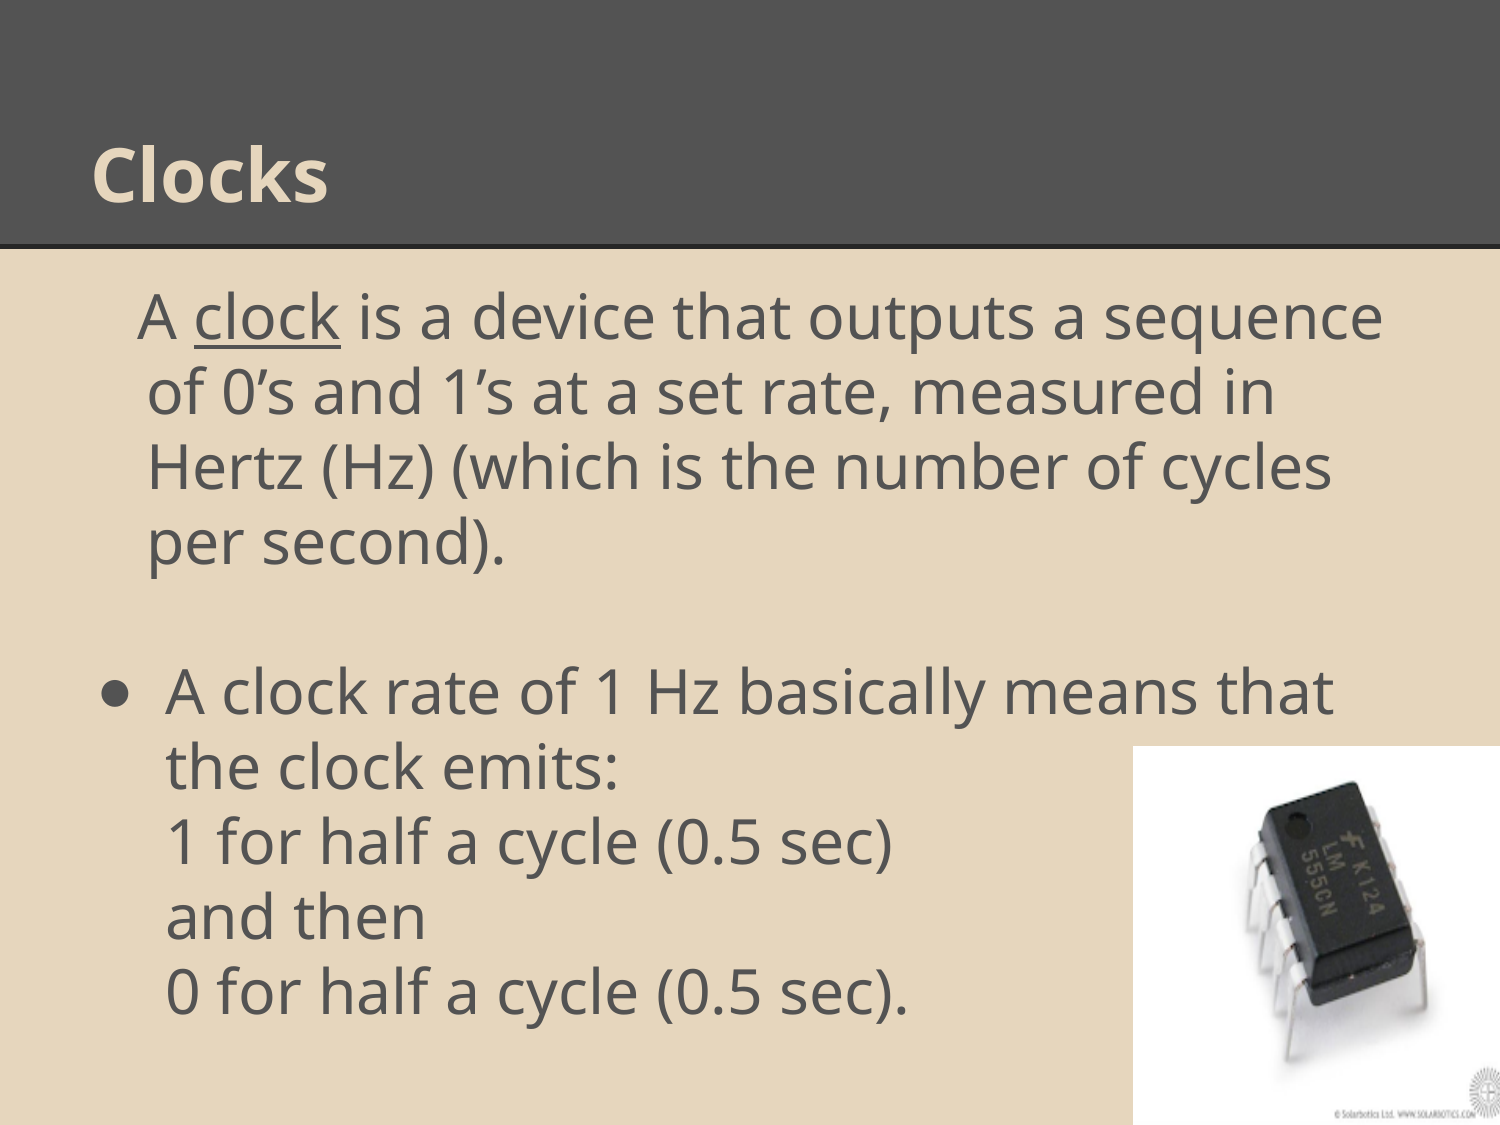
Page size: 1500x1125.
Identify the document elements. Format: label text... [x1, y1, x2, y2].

picture [1133, 746, 1500, 1125]
list A clock is a device that outputs a sequence of 0’s and 1’s at a set rate, measured in Hertz (Hz) (which is the number of cycles per second). A clock rate of 1 Hz basically means that the clock emits: 1 for half a cycle (0.5 sec) and then 0 for half a cycle (0.5 sec). [75, 262, 1425, 1078]
title Clocks [75, 45, 1425, 233]
